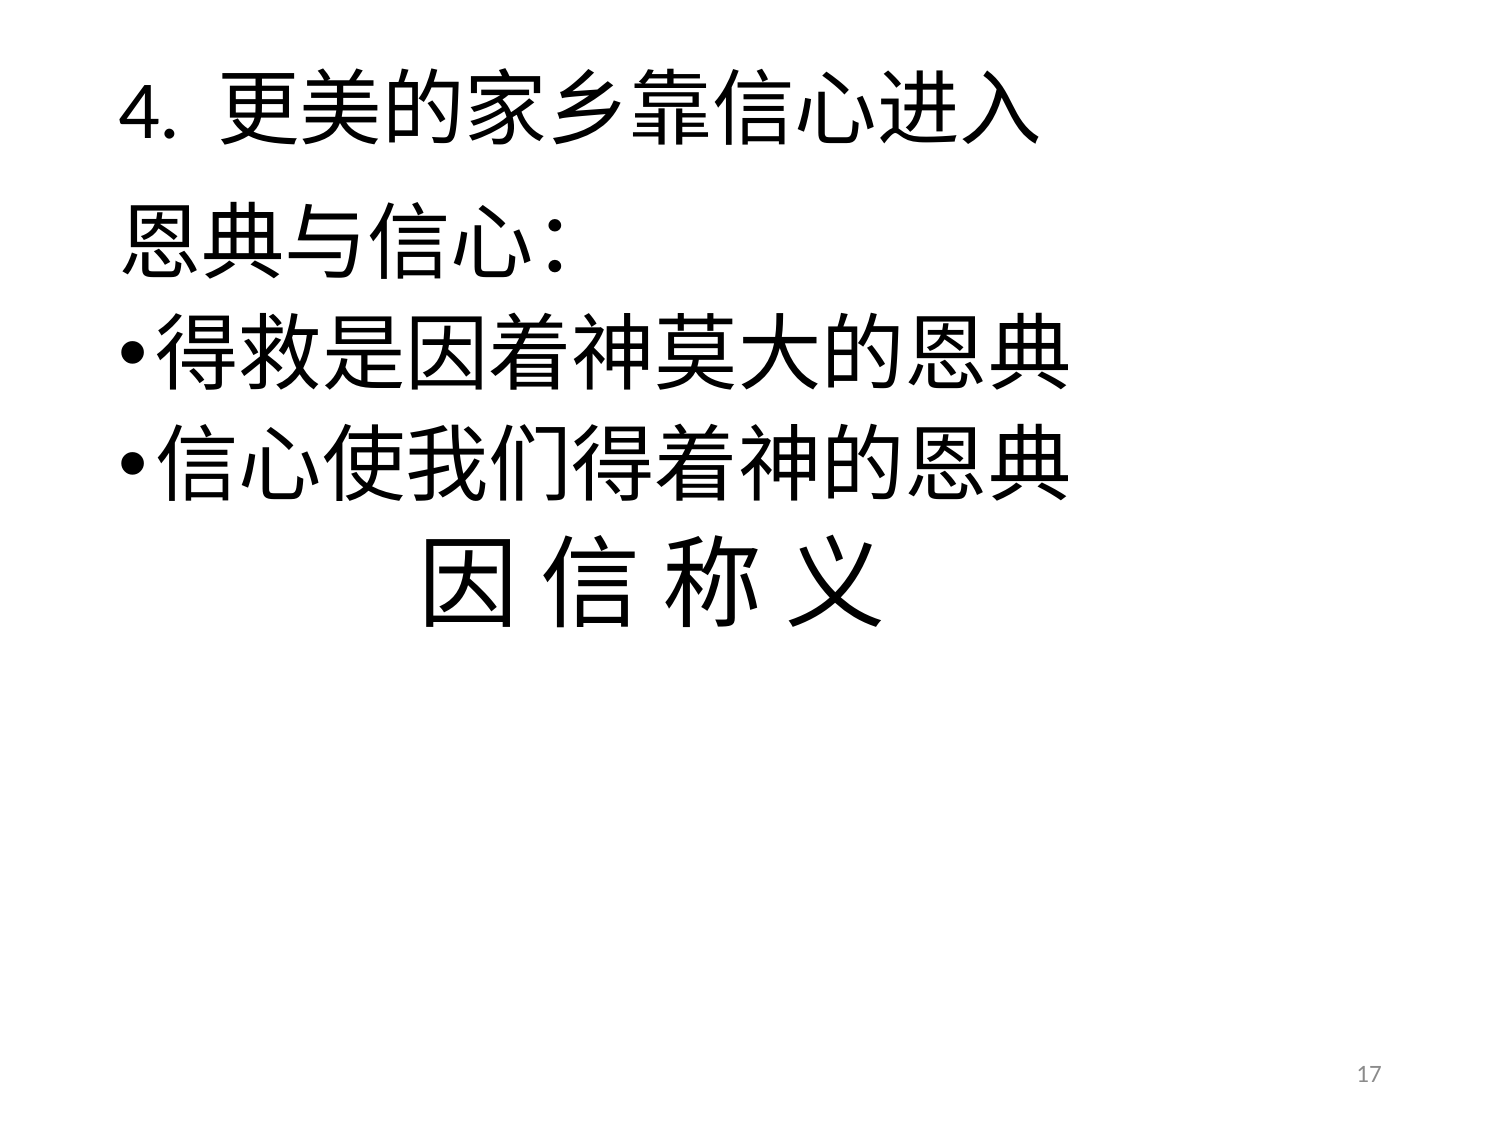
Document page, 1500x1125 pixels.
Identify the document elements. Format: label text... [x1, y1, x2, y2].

slide_number 17 [1059, 1042, 1397, 1103]
list 恩典与信心： 得救是因着神莫大的恩典 信心使我们得着神的恩典 因 信 称 义 [103, 193, 1454, 1043]
title 4. 更美的家乡靠信心进入 [103, 59, 1397, 165]
